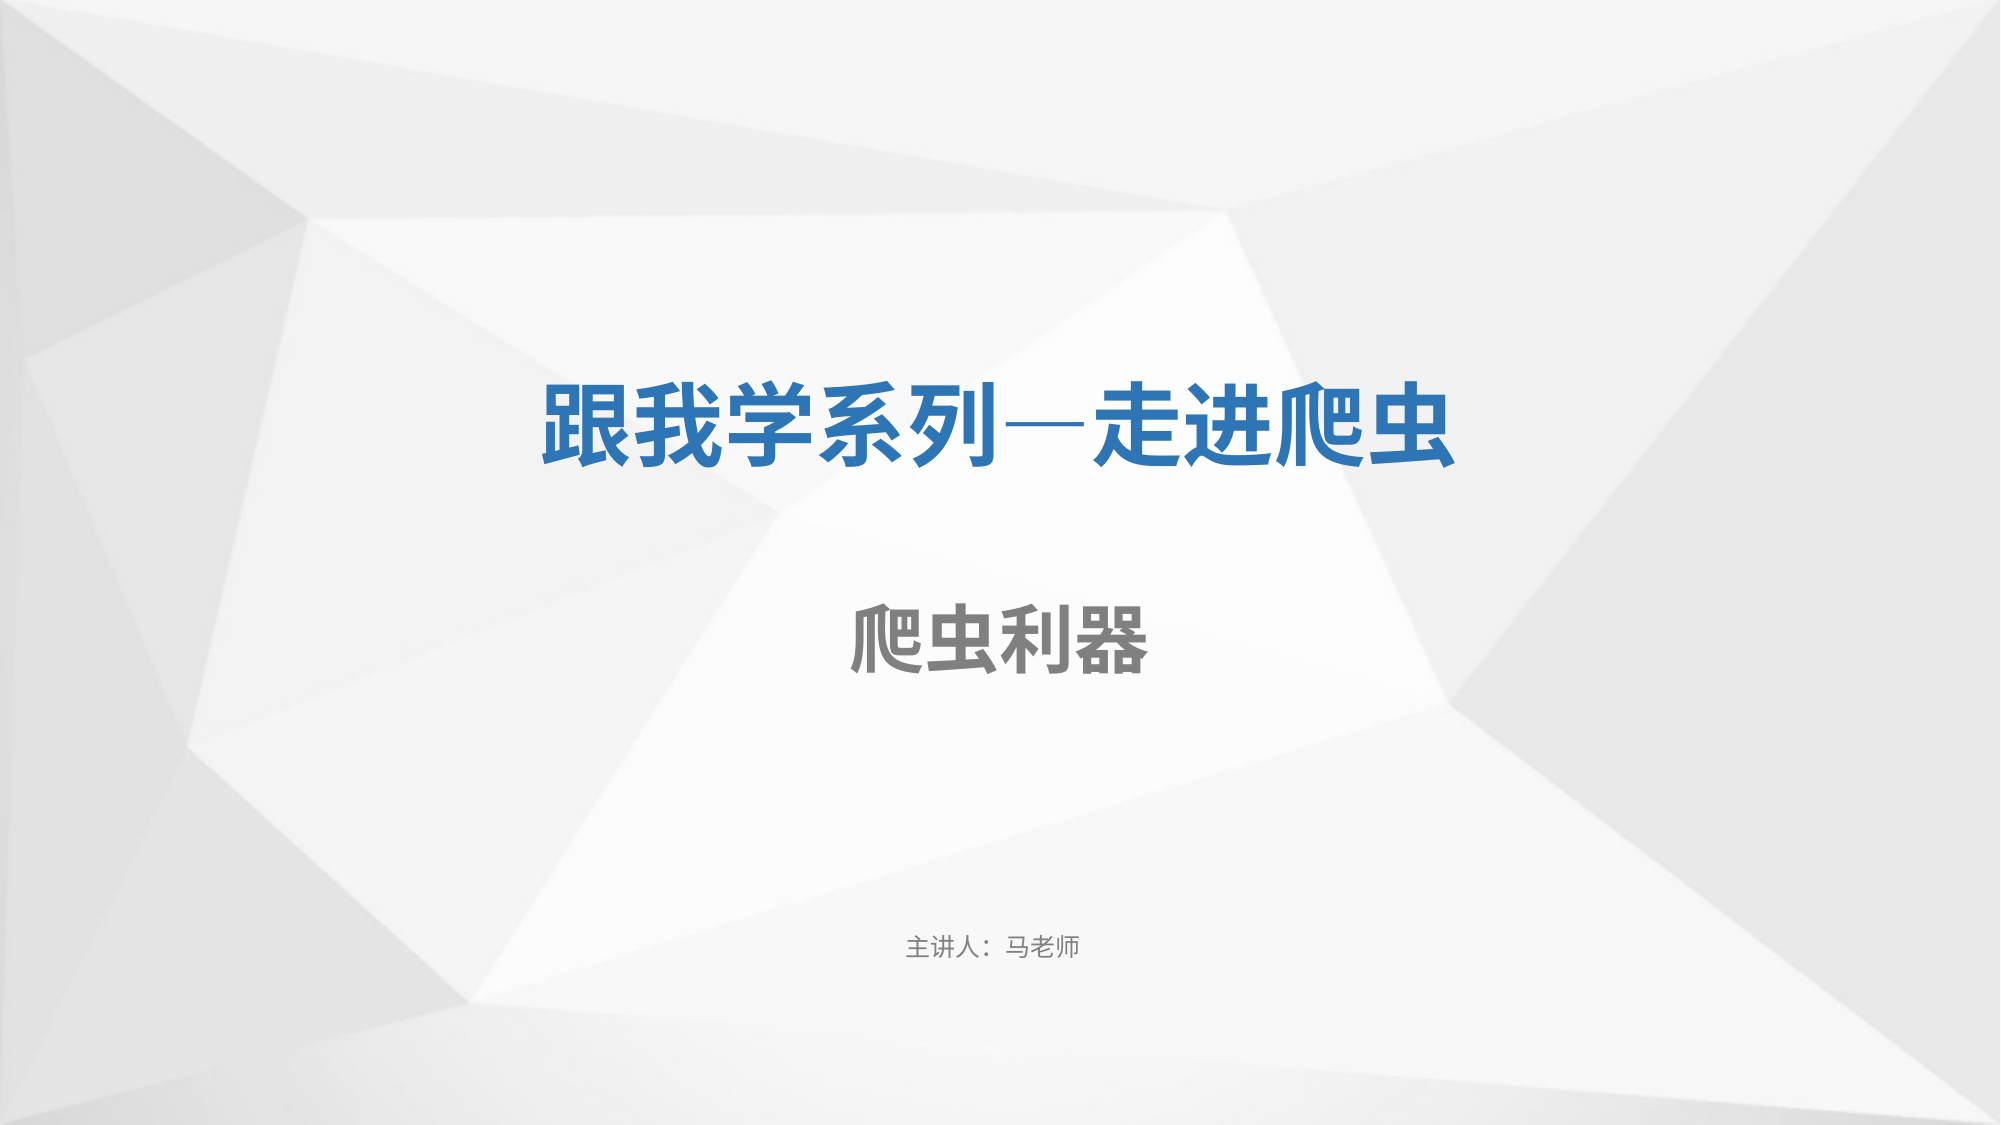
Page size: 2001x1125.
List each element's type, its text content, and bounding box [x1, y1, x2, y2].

text_box 主讲人：马老师 [890, 923, 1109, 969]
text_box 爬虫利器 [834, 585, 1165, 690]
text_box 跟我学系列—走进爬虫 [525, 360, 1474, 486]
picture [0, 0, 2001, 1125]
